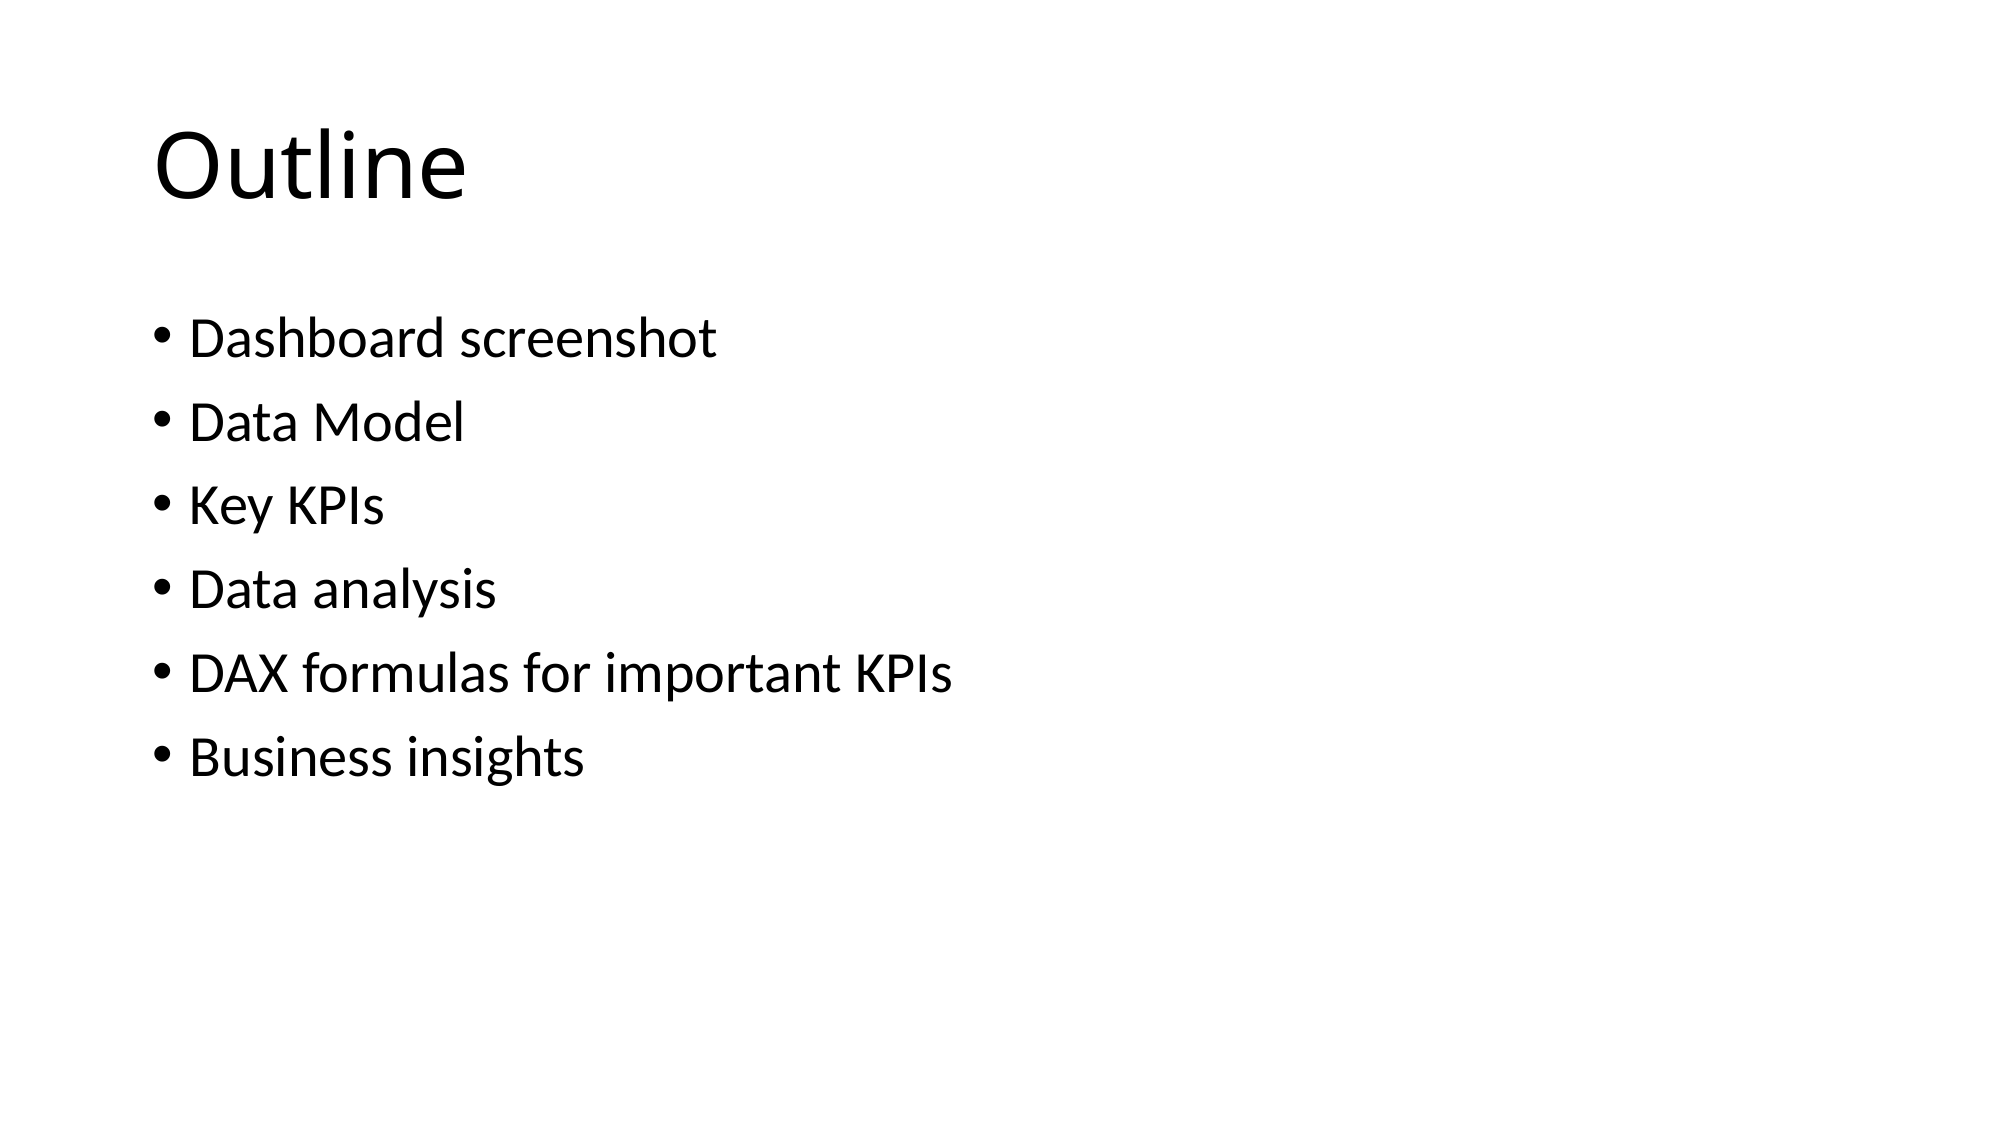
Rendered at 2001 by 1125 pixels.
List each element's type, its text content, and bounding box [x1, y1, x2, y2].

list Dashboard screenshot Data Model Key KPIs Data analysis DAX formulas for important KPIs Business insights [137, 299, 1863, 1014]
title Outline [137, 59, 1863, 278]
